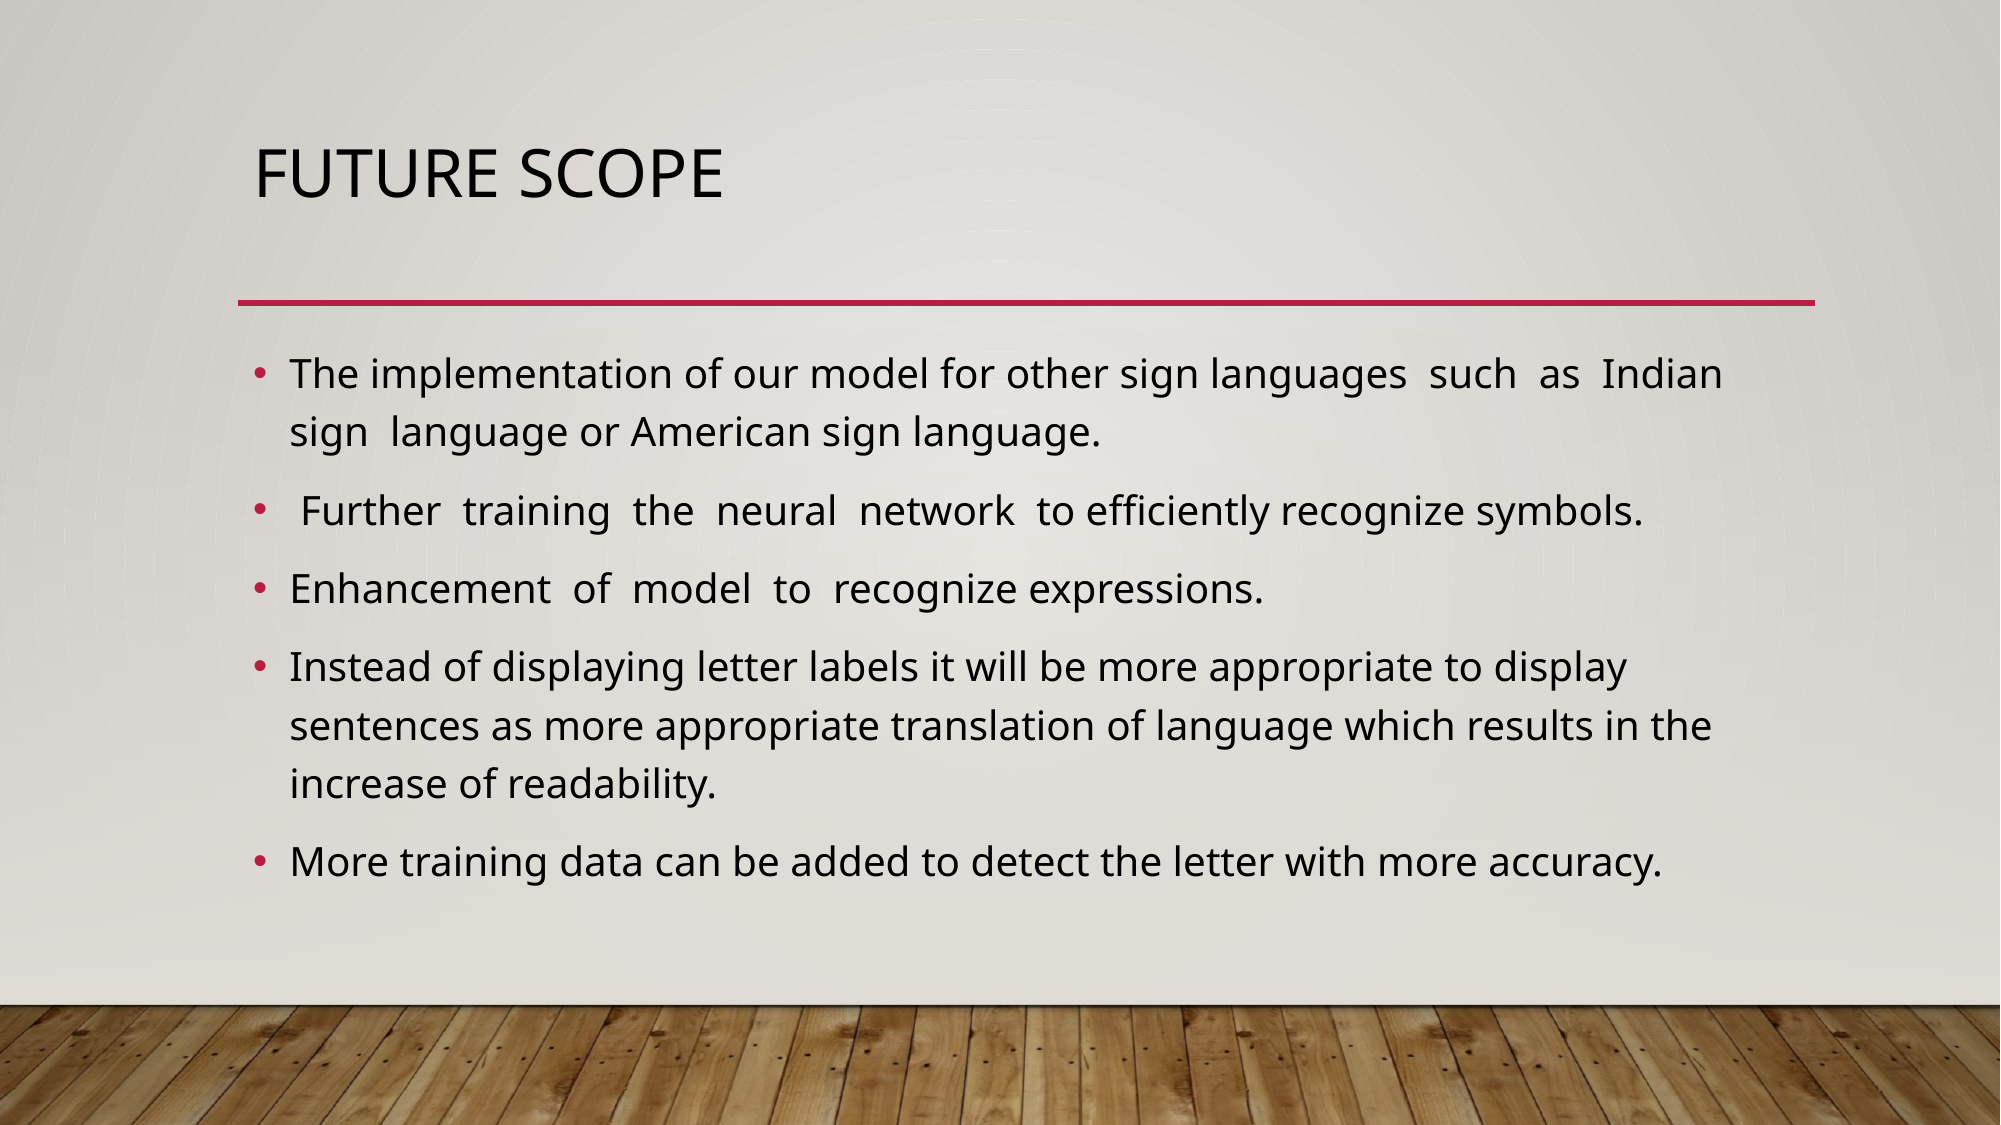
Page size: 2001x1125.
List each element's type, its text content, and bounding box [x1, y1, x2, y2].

title Future scope [238, 131, 1814, 305]
list The implementation of our model for other sign languages such as Indian sign language or American sign language. Further training the neural network to efficiently recognize symbols. Enhancement of model to recognize expressions. Instead of displaying letter labels it will be more appropriate to display sentences as more appropriate translation of language which results in the increase of readability. More training data can be added to detect the letter with more accuracy. [238, 330, 1814, 897]
picture [0, 1005, 2000, 1125]
